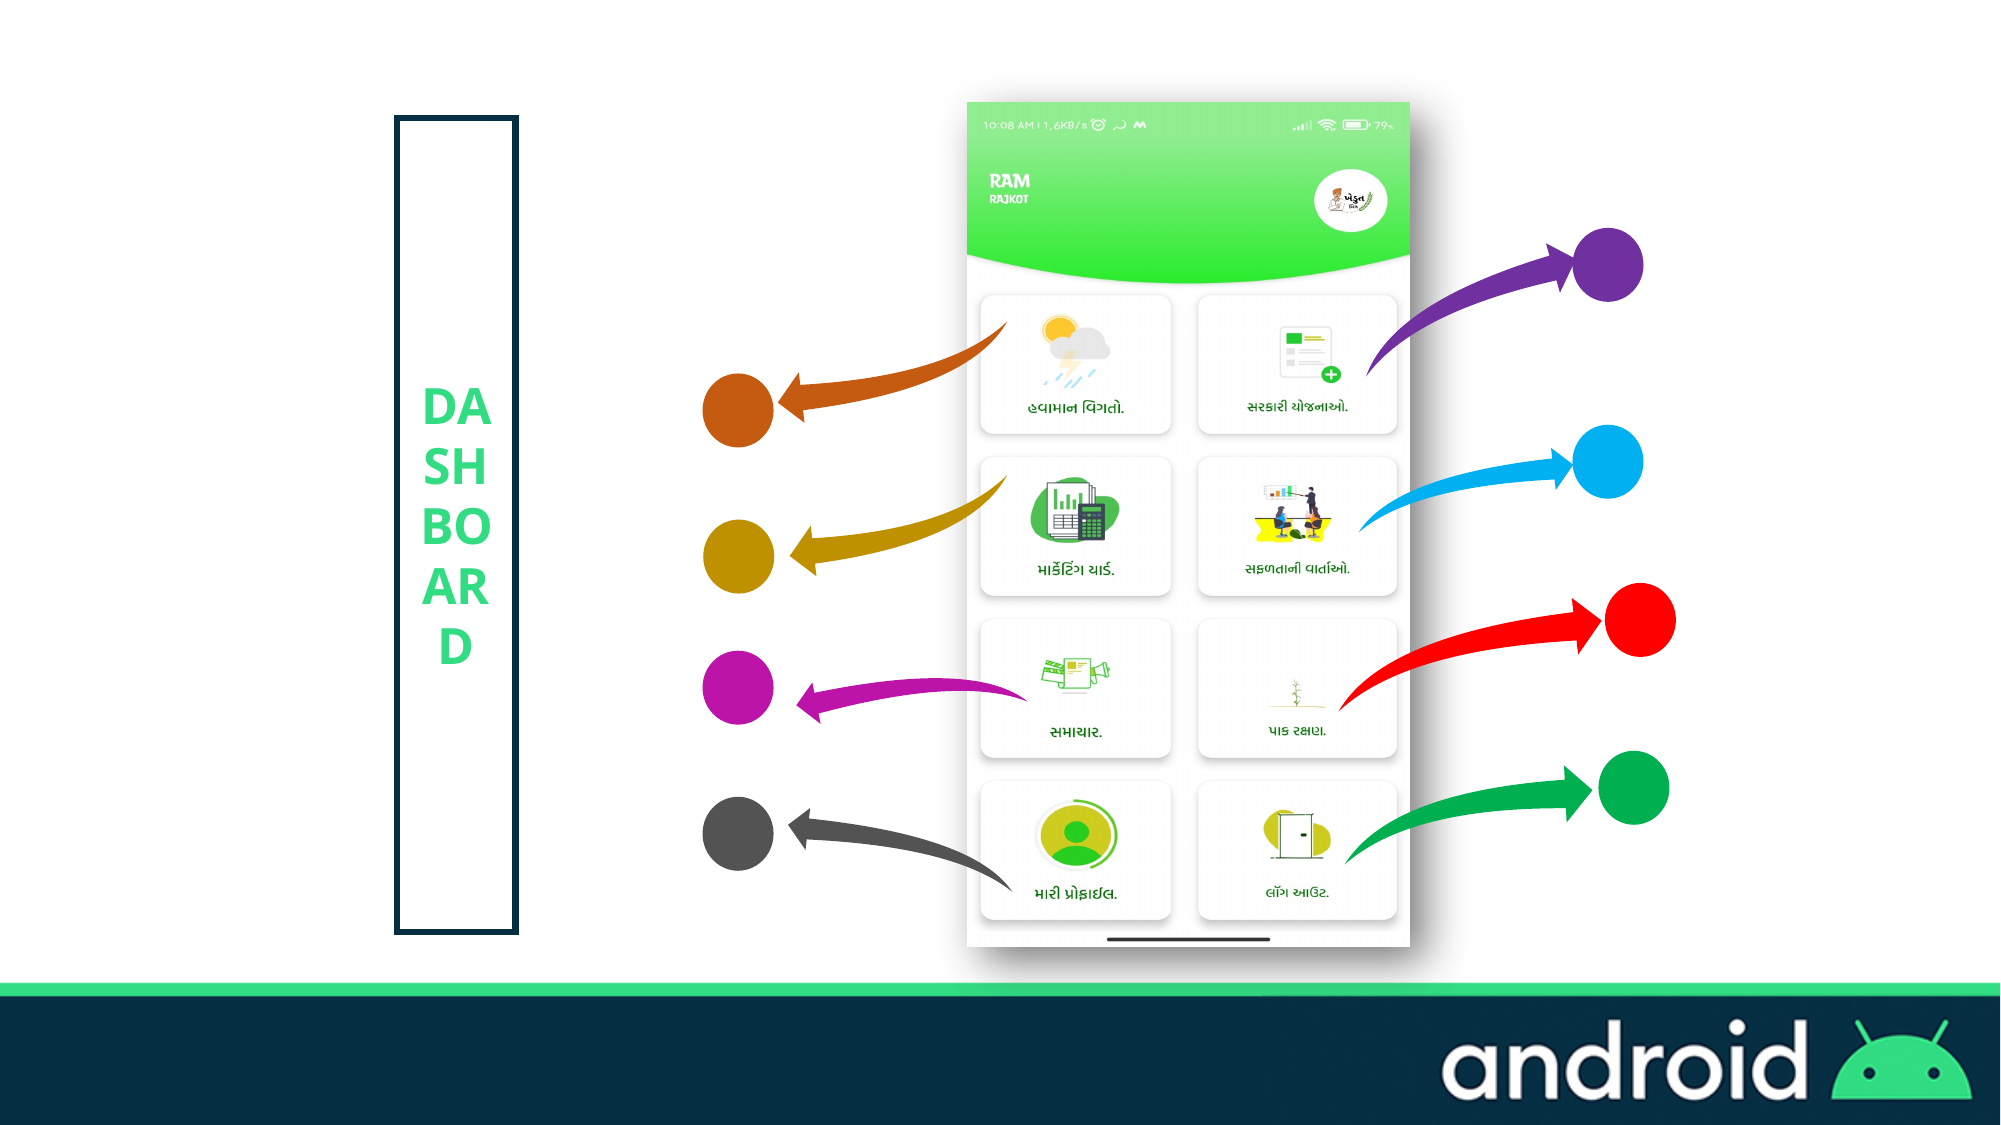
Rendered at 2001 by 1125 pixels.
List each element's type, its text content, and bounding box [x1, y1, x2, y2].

text_box DASHBOARD [396, 117, 517, 933]
picture [0, 0, 2001, 1125]
text_box [704, 798, 772, 869]
text_box [1574, 426, 1642, 497]
text_box [1606, 585, 1674, 655]
text_box [796, 678, 967, 724]
text_box [788, 807, 967, 867]
text_box [1600, 752, 1668, 823]
text_box [1574, 229, 1642, 300]
text_box [1410, 765, 1593, 829]
text_box [1410, 597, 1602, 670]
text_box [704, 375, 772, 446]
text_box [789, 503, 967, 577]
text_box [705, 521, 773, 592]
text_box [1410, 243, 1576, 337]
text_box [704, 652, 772, 723]
text_box [777, 349, 967, 423]
text_box [1410, 447, 1574, 504]
